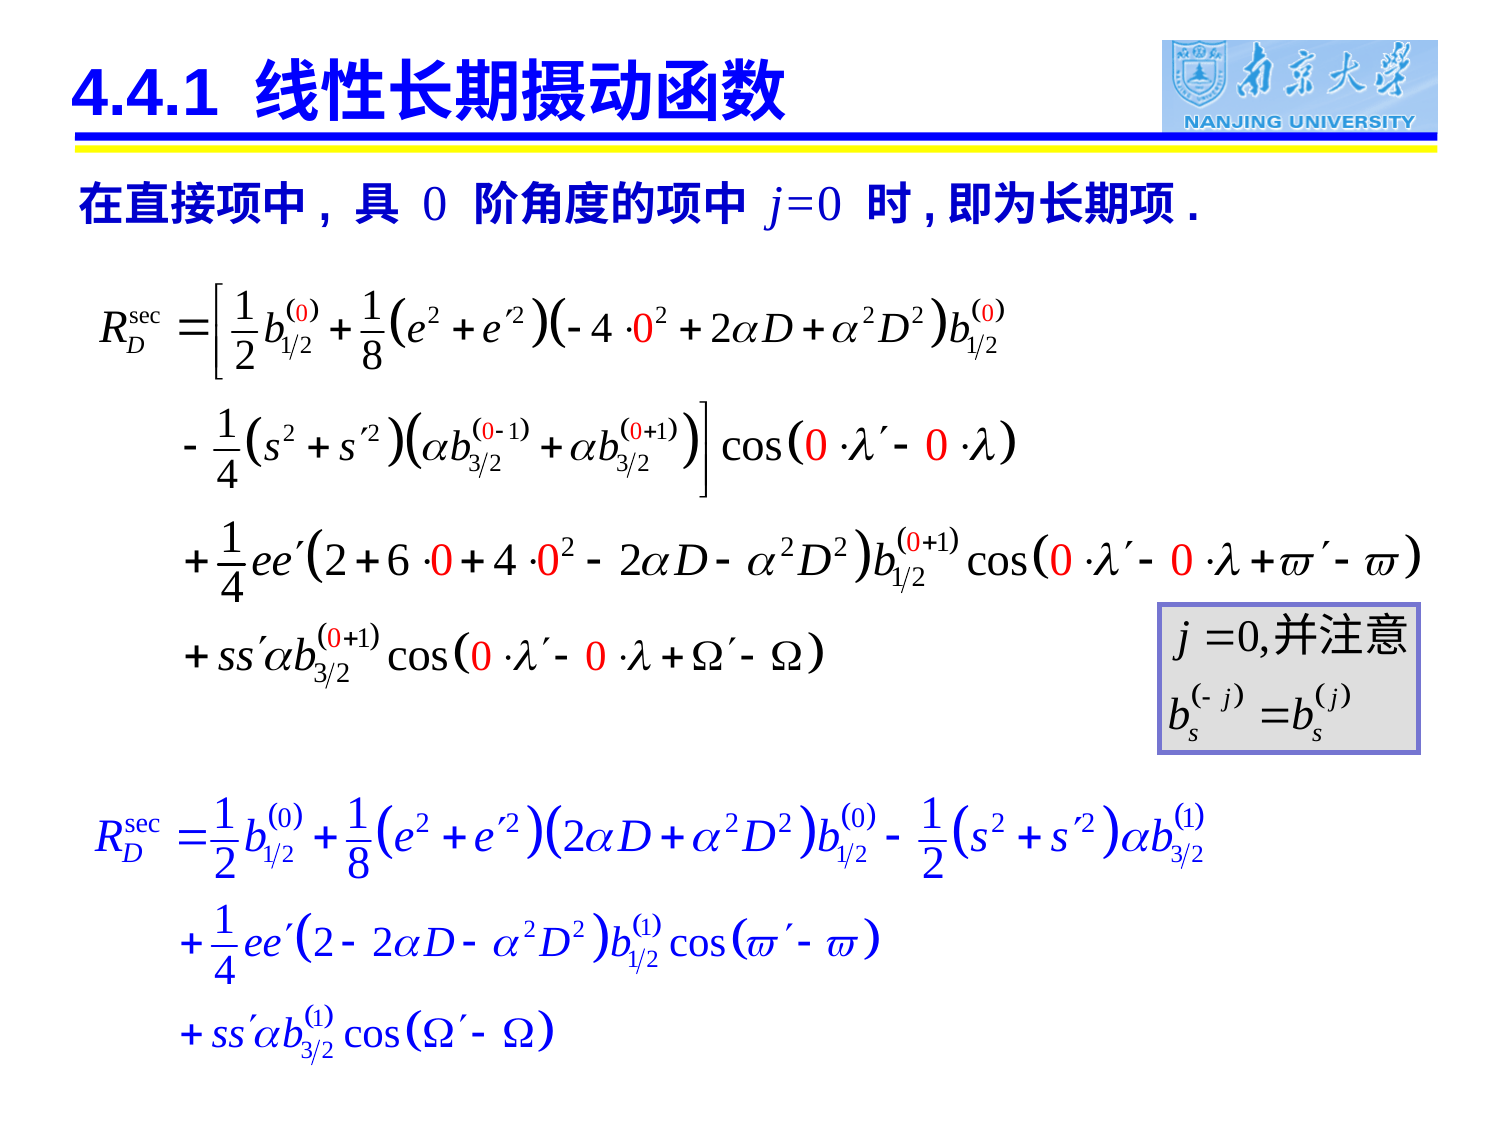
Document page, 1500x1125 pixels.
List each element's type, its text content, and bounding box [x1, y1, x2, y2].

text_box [1161, 606, 1417, 751]
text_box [91, 274, 1427, 698]
text_box 在直接项中, 具 0 阶角度的项中 j=0 时,即为长期项. [64, 163, 1435, 238]
picture [1162, 40, 1438, 132]
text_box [86, 788, 1211, 1075]
title 4.4.1 线性长期摄动函数 [56, 31, 1132, 147]
